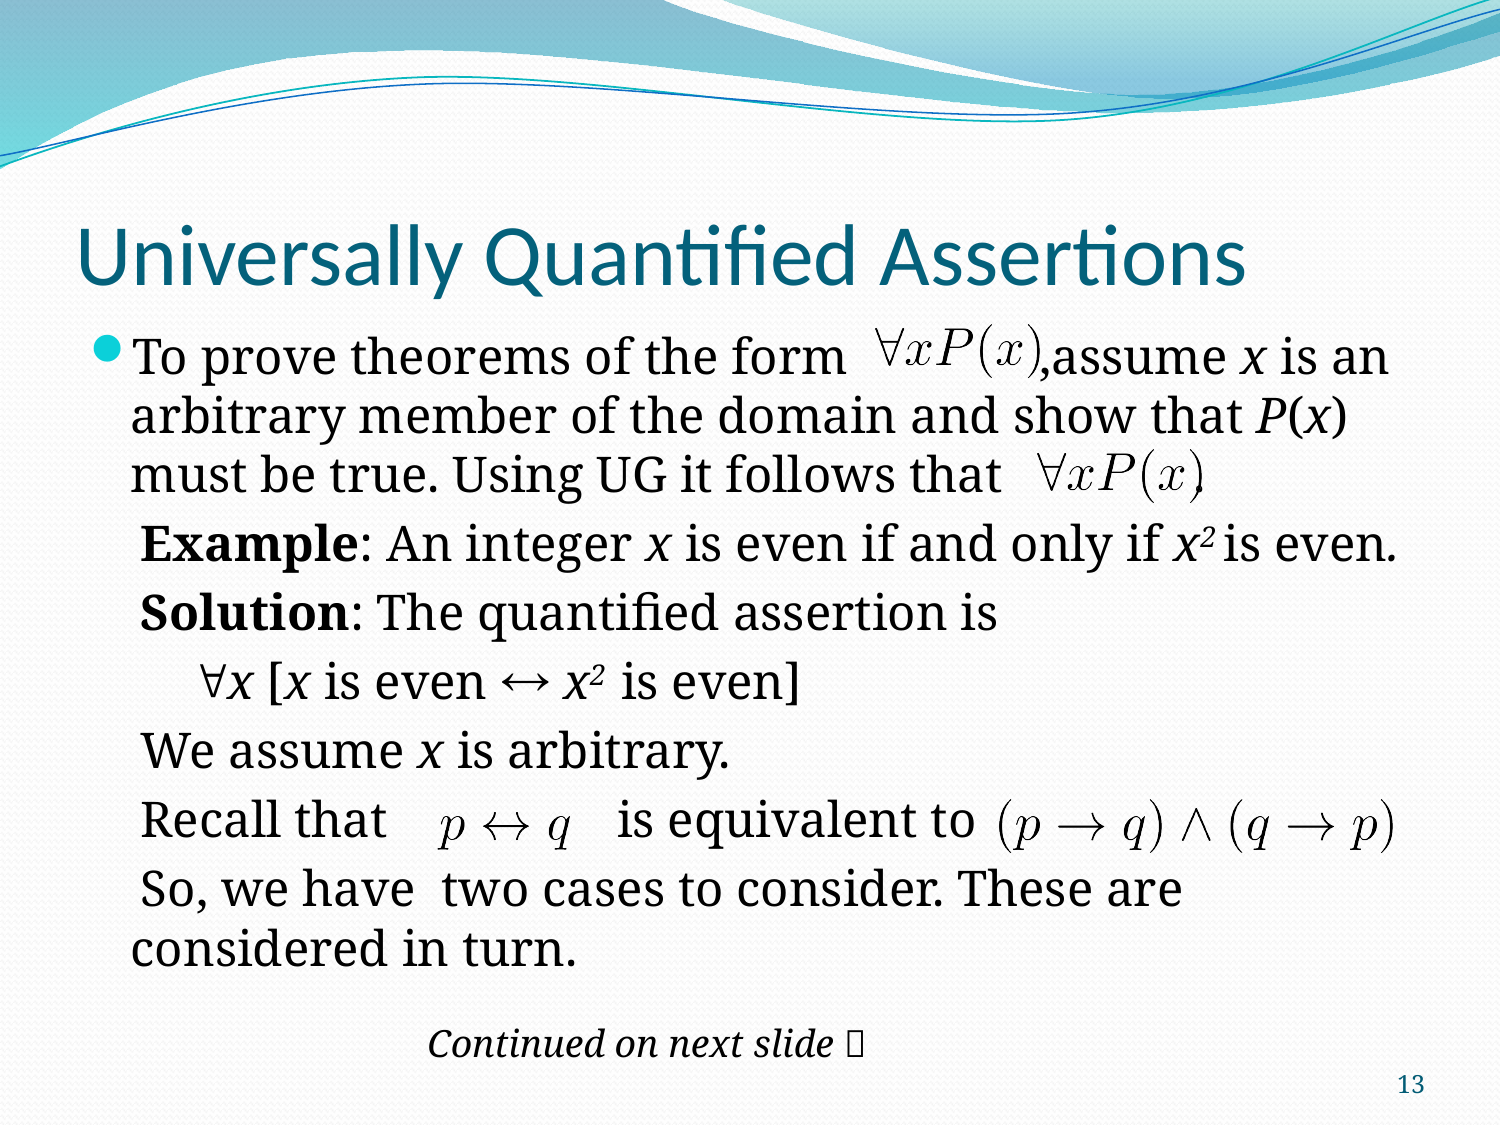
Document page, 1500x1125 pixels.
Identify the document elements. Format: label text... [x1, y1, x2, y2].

picture [999, 799, 1393, 853]
picture [1037, 449, 1203, 503]
list To prove theorems of the form ,assume x is an arbitrary member of the domain and show that P(x) must be true. Using UG it follows that . Example: An integer x is even if and only if x2 is even. Solution: The quantified assertion is x [x is even  x2 is even] We assume x is arbitrary. Recall that is equivalent to So, we have two cases to consider. These are considered in turn. [75, 317, 1425, 1038]
text_box Continued on next slide  [412, 1012, 950, 1073]
picture [437, 812, 571, 850]
picture [874, 324, 1040, 378]
slide_number 13 [1299, 1042, 1425, 1103]
title Universally Quantified Assertions [75, 115, 1425, 303]
